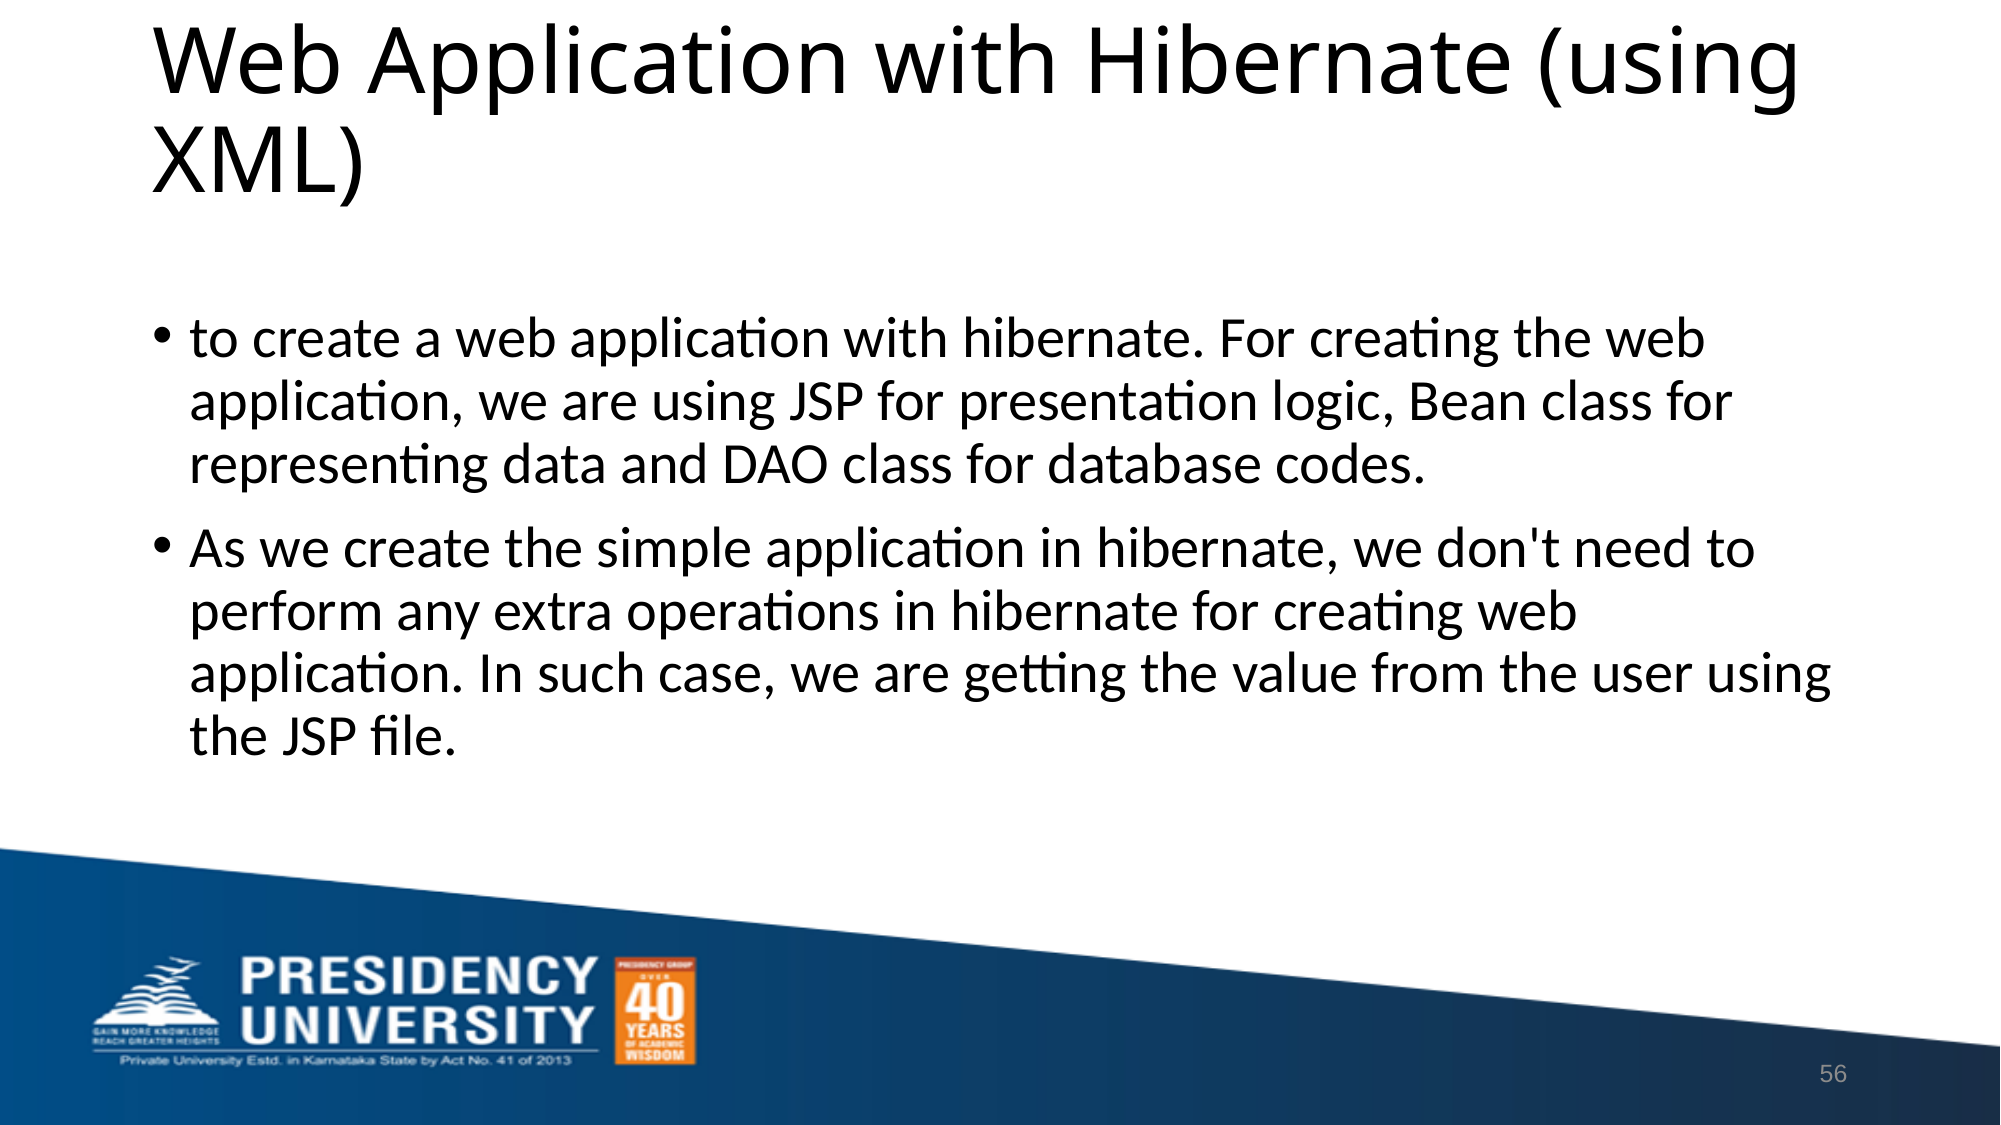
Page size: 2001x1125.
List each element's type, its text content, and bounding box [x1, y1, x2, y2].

title Web Application with Hibernate (using XML) [137, 59, 1863, 278]
list to create a web application with hibernate. For creating the web application, we are using JSP for presentation logic, Bean class for representing data and DAO class for database codes. As we create the simple application in hibernate, we don't need to perform any extra operations in hibernate for creating web application. In such case, we are getting the value from the user using the JSP file. [137, 299, 1863, 1014]
slide_number 56 [1412, 1042, 1863, 1103]
picture [0, 845, 2000, 1125]
